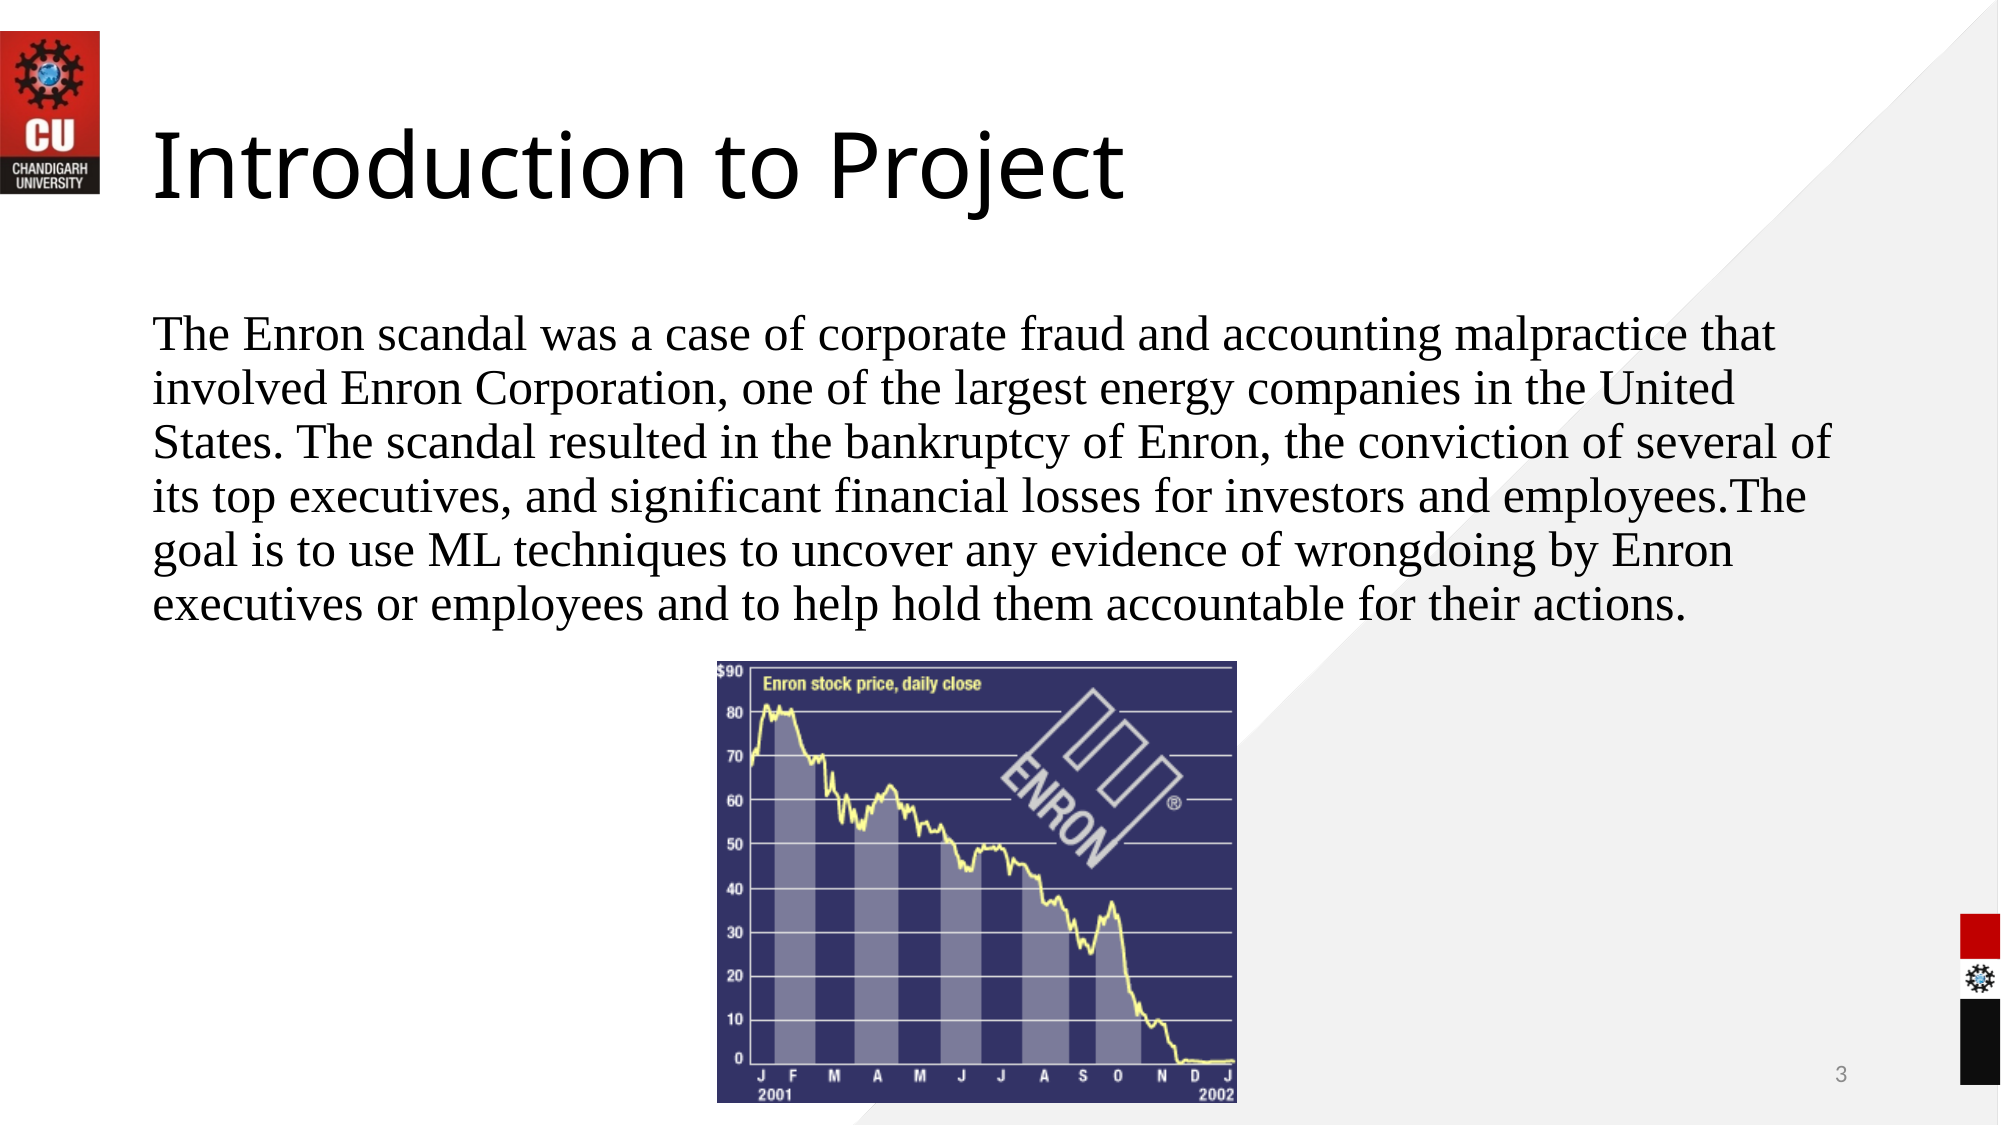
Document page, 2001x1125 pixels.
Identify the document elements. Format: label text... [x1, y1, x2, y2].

title Introduction to Project [137, 59, 1863, 278]
picture [0, 0, 2001, 1125]
list The Enron scandal was a case of corporate fraud and accounting malpractice that involved Enron Corporation, one of the largest energy companies in the United States. The scandal resulted in the bankruptcy of Enron, the conviction of several of its top executives, and significant financial losses for investors and employees.The goal is to use ML techniques to uncover any evidence of wrongdoing by Enron executives or employees and to help hold them accountable for their actions. [137, 299, 1863, 1014]
slide_number 3 [1412, 1042, 1863, 1103]
